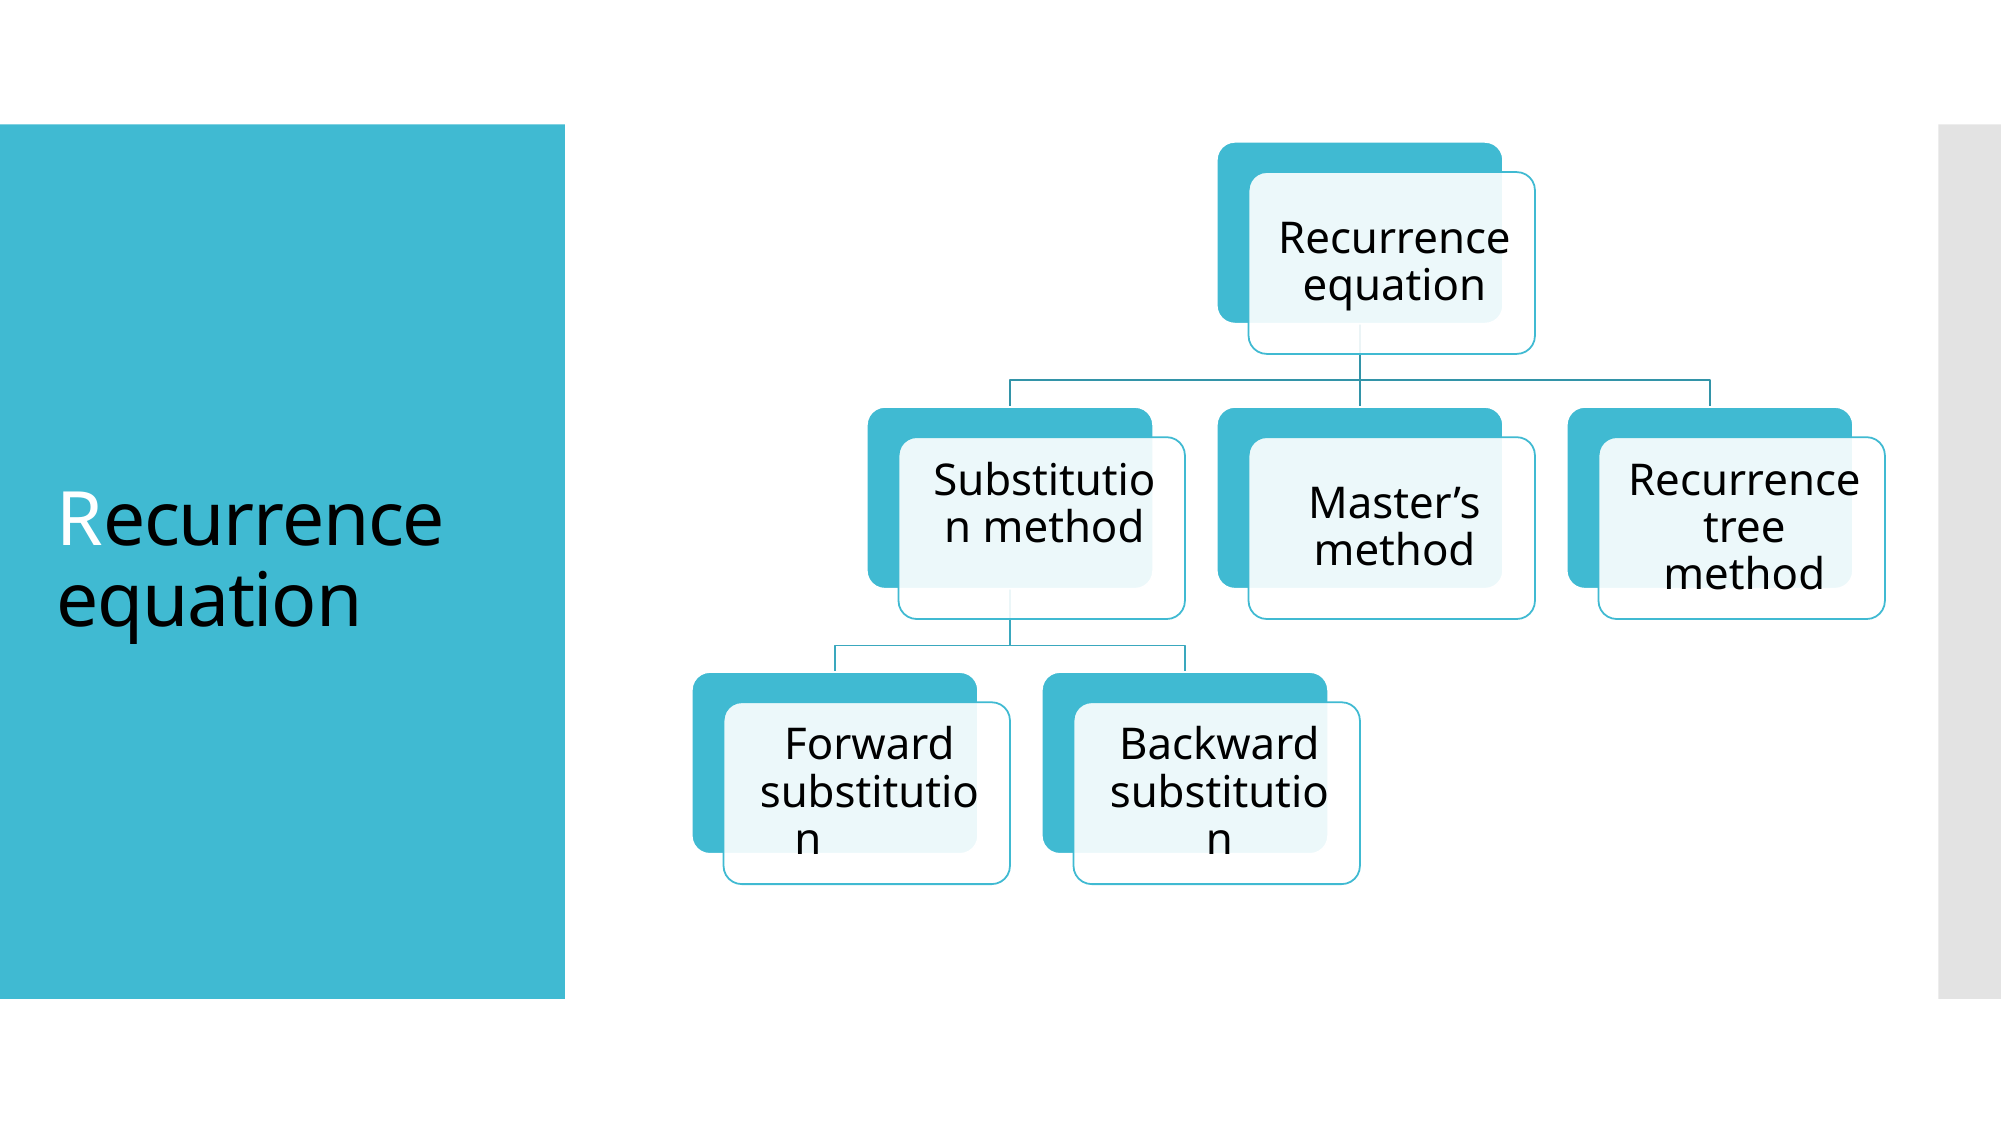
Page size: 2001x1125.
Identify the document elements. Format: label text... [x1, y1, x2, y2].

title Recurrence equation [41, 184, 525, 940]
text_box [388, 141, 2000, 885]
